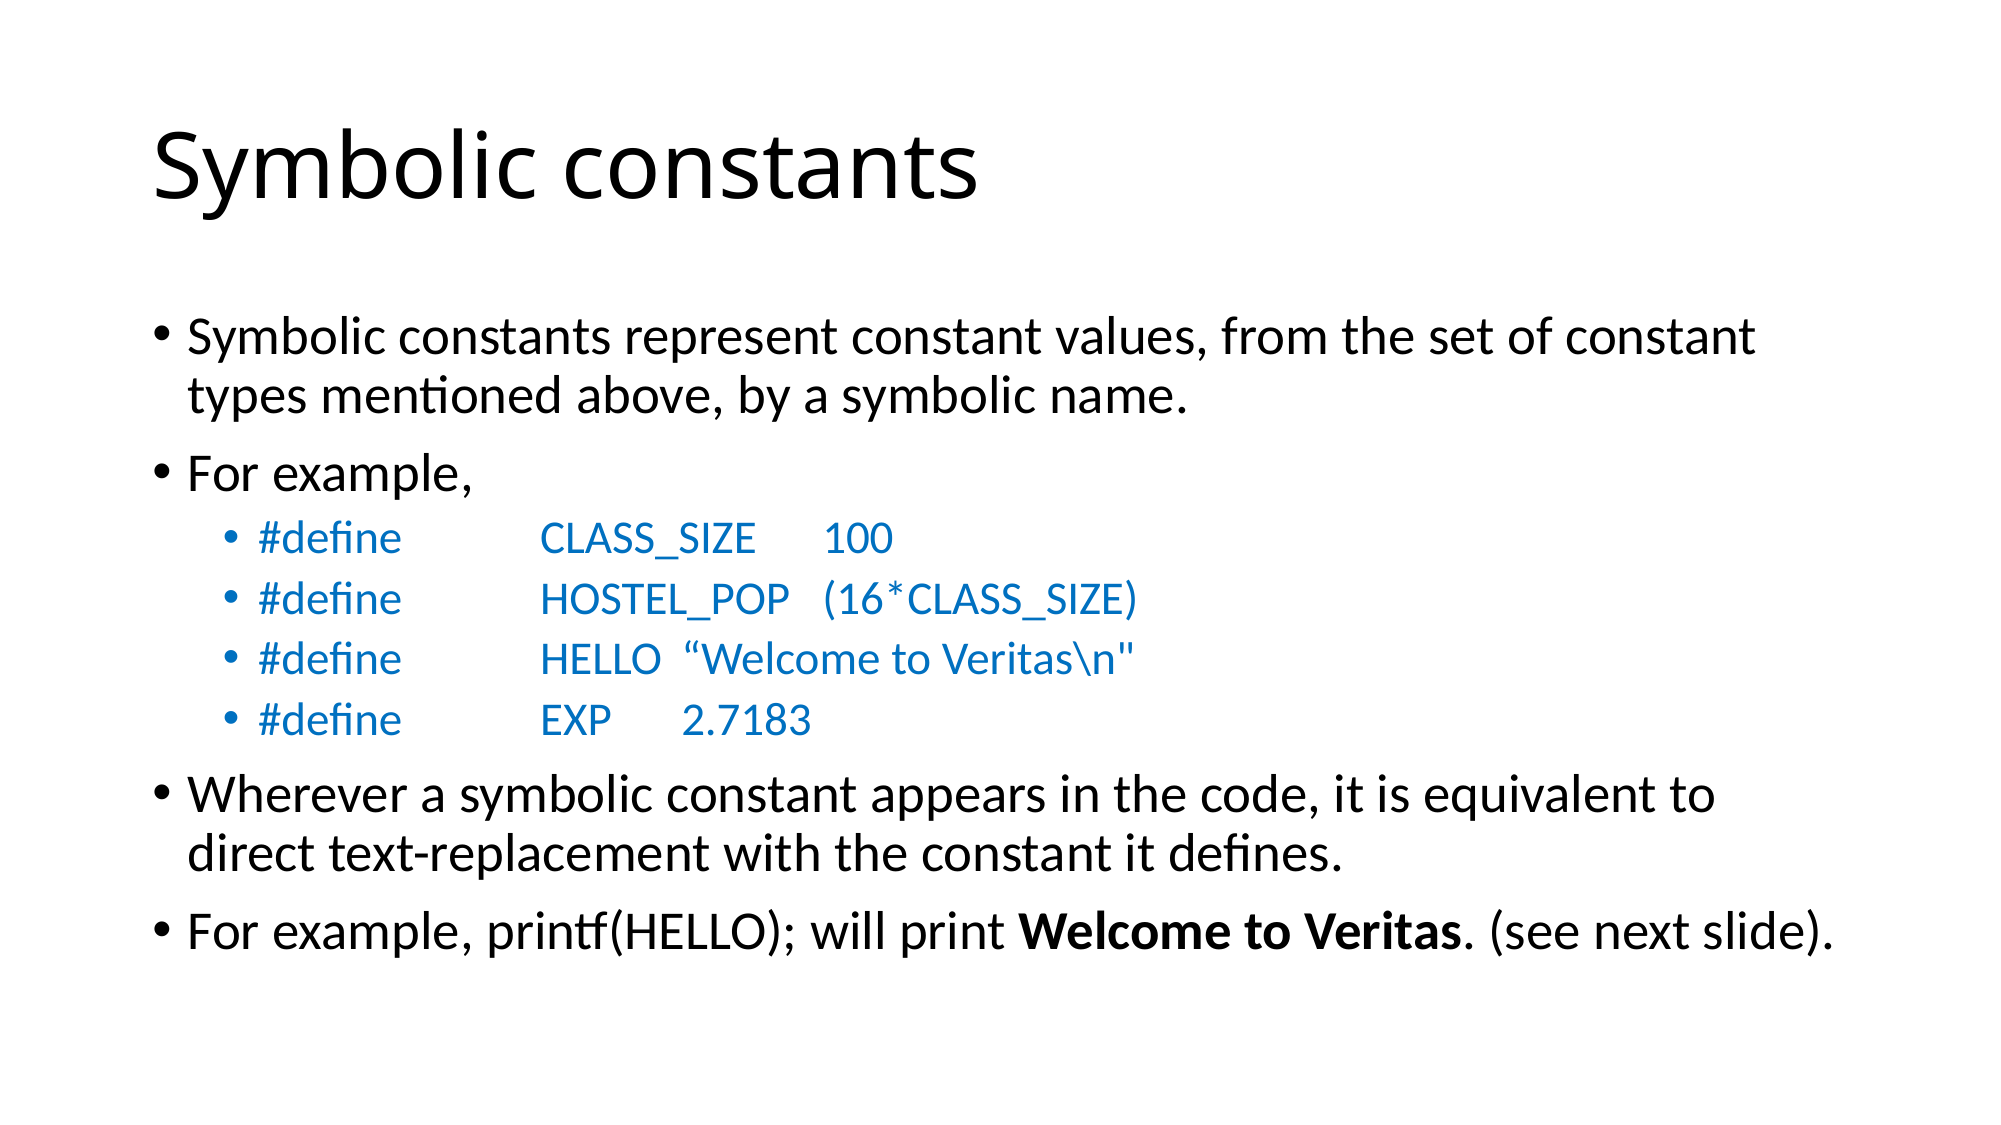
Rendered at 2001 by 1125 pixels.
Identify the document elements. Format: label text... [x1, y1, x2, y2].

title Symbolic constants [137, 59, 1863, 278]
list Symbolic constants represent constant values, from the set of constant types mentioned above, by a symbolic name. For example, #define CLASS_SIZE 100 #define HOSTEL_POP (16*CLASS_SIZE) #define HELLO “Welcome to Veritas\n" #define EXP 2.7183 Wherever a symbolic constant appears in the code, it is equivalent to direct text-replacement with the constant it defines. For example, printf(HELLO); will print Welcome to Veritas. (see next slide). [137, 299, 1863, 1014]
